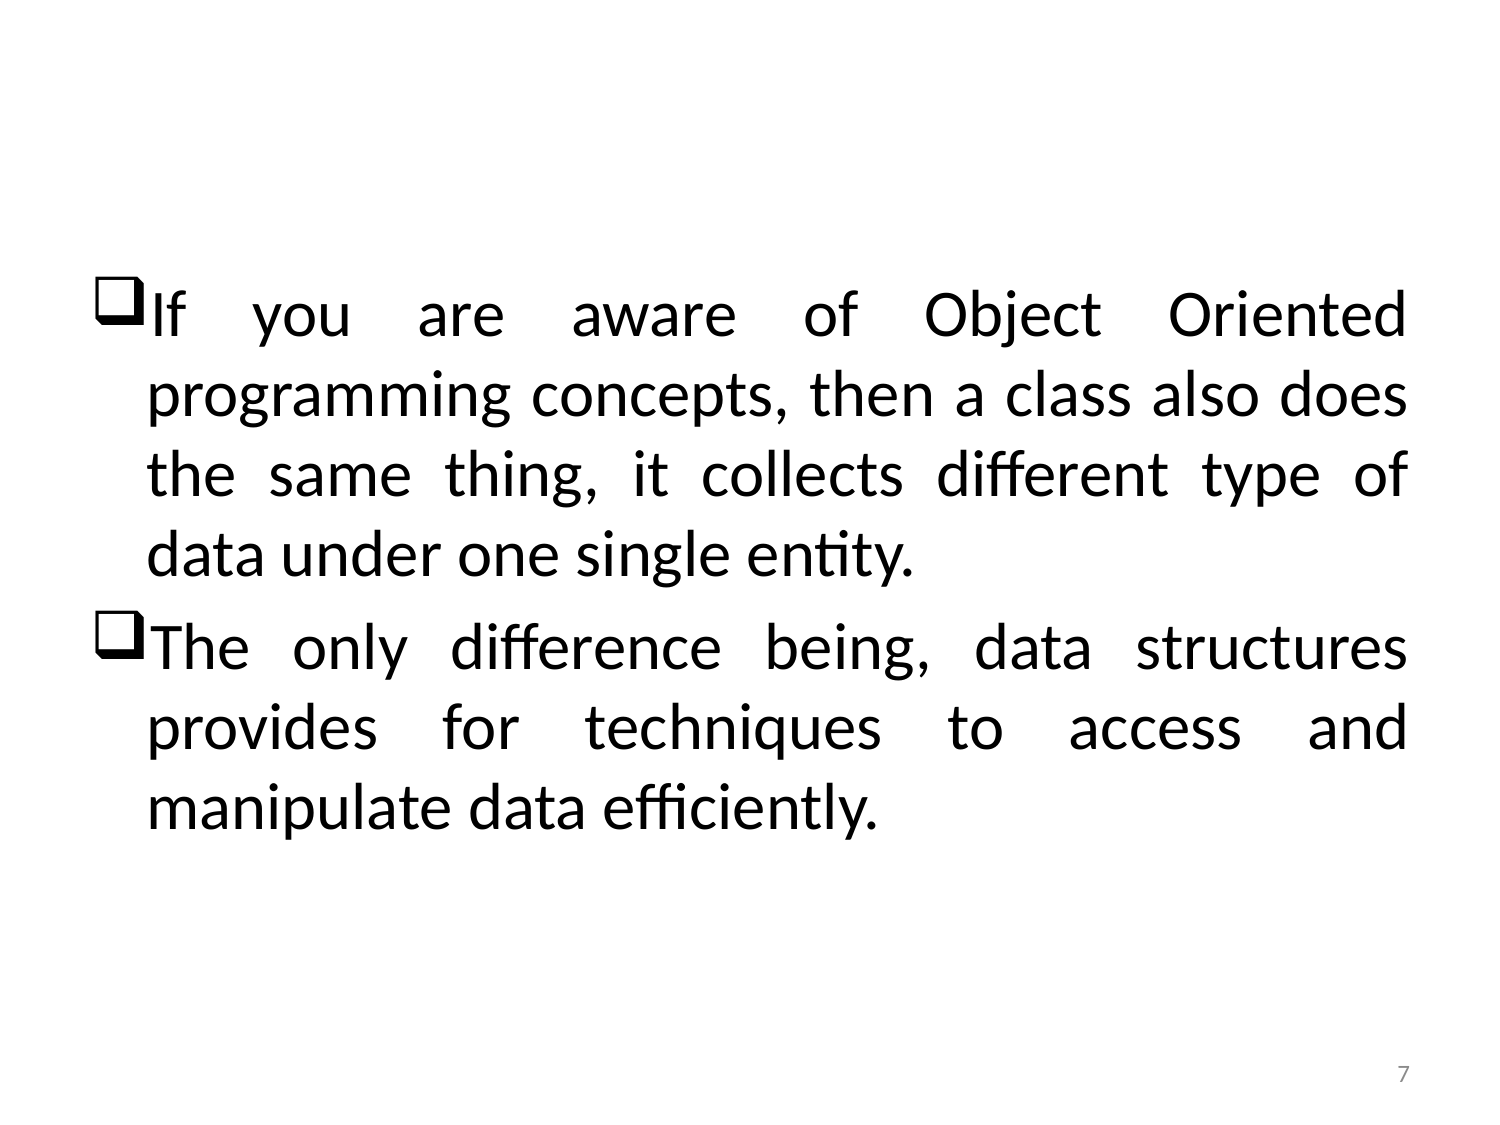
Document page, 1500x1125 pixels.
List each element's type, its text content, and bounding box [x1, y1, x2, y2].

list If you are aware of Object Oriented programming concepts, then a class also does the same thing, it collects different type of data under one single entity. The only difference being, data structures provides for techniques to access and manipulate data efficiently. [75, 262, 1425, 1005]
slide_number 7 [1074, 1042, 1425, 1103]
